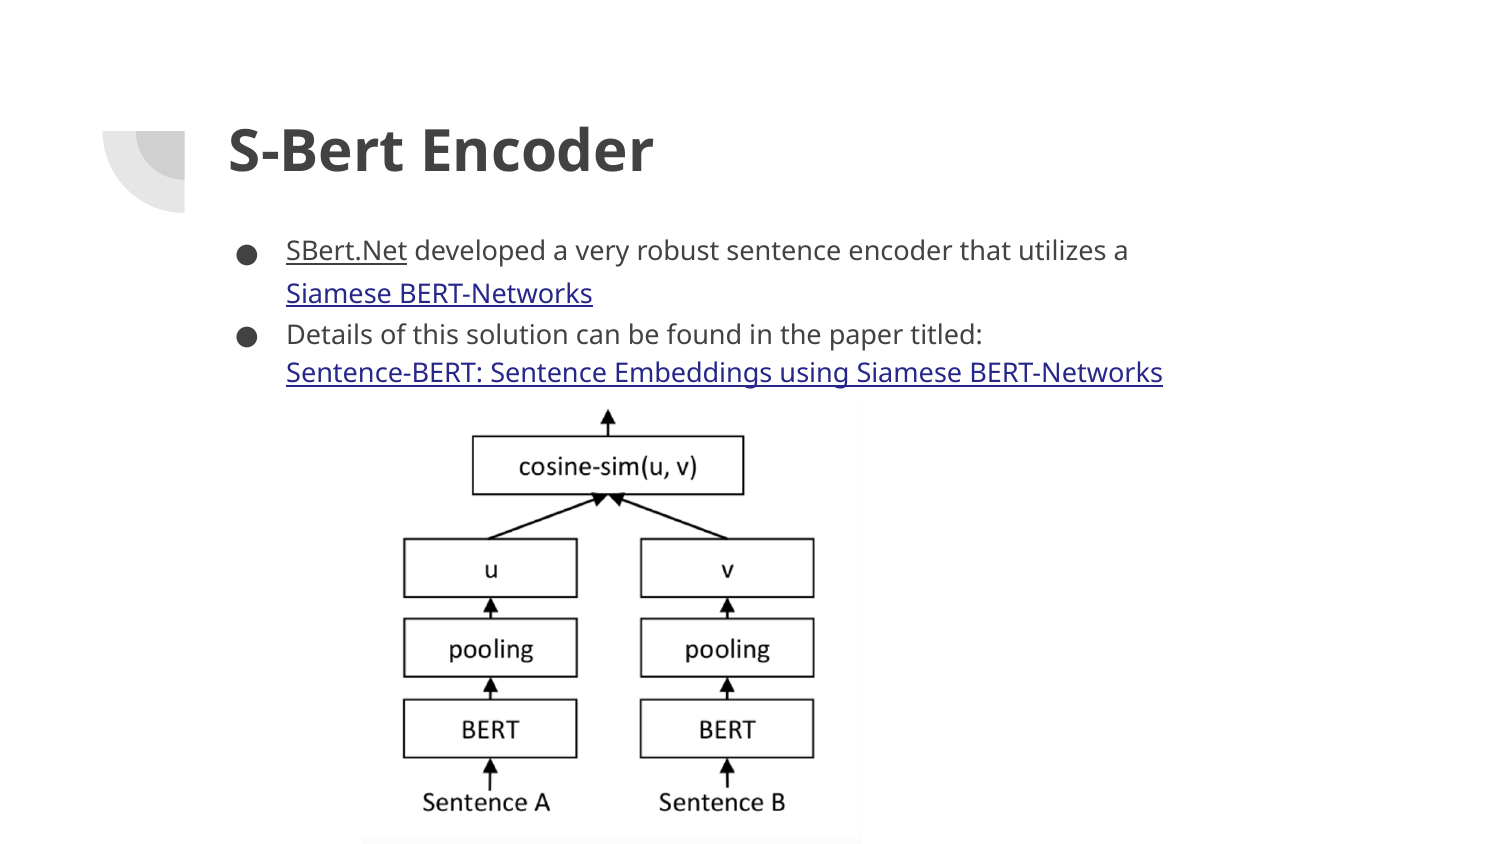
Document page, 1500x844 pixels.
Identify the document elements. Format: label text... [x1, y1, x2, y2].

title S-Bert Encoder [213, 98, 1368, 263]
picture [362, 400, 862, 844]
list SBert.Net developed a very robust sentence encoder that utilizes a Siamese BERT-Networks Details of this solution can be found in the paper titled: Sentence-BERT: Sentence Embeddings using Siamese BERT-Networks [196, 213, 1350, 461]
